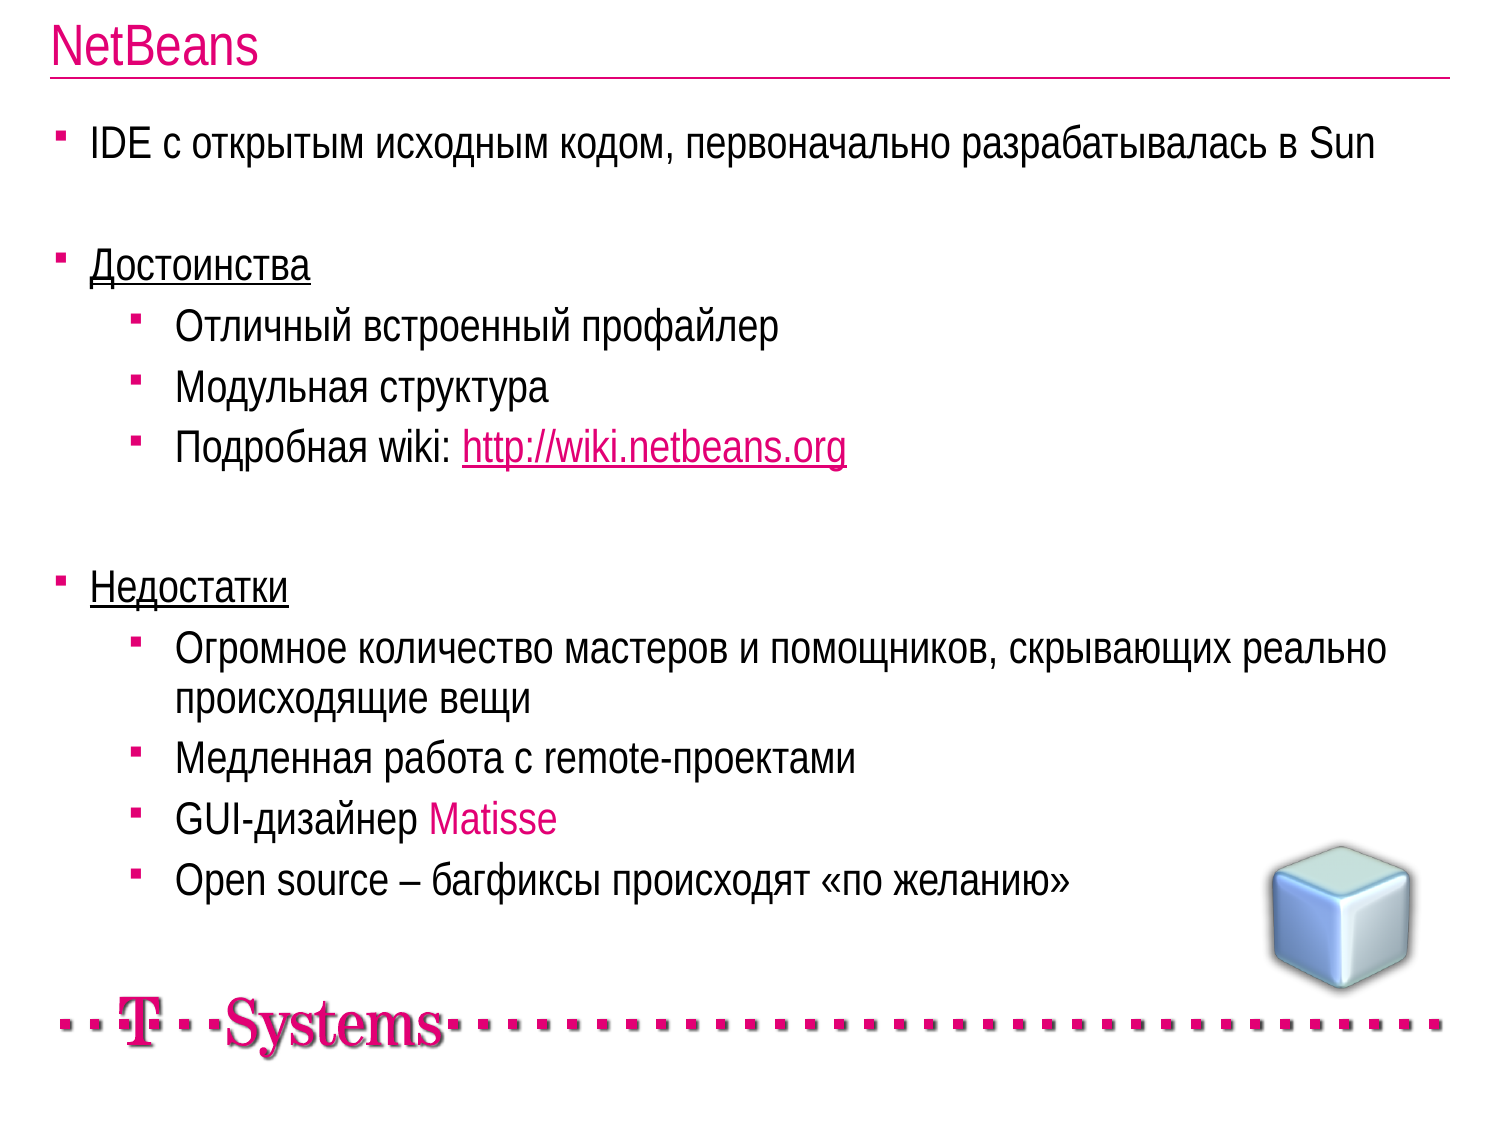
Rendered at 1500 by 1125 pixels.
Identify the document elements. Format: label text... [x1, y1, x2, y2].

list IDE с открытым исходным кодом, первоначально разрабатывалась в Sun Достоинства Отличный встроенный профайлер Модульная структура Подробная wiki: http://wiki.netbeans.org Недостатки Огромное количество мастеров и помощников, скрывающих реально происходящие вещи Медленная работа с remote-проектами GUI-дизайнер Matisse Open source – багфиксы происходят «по желанию» [52, 118, 1454, 1006]
picture [1257, 833, 1424, 1000]
title NetBeans [50, 14, 1450, 91]
